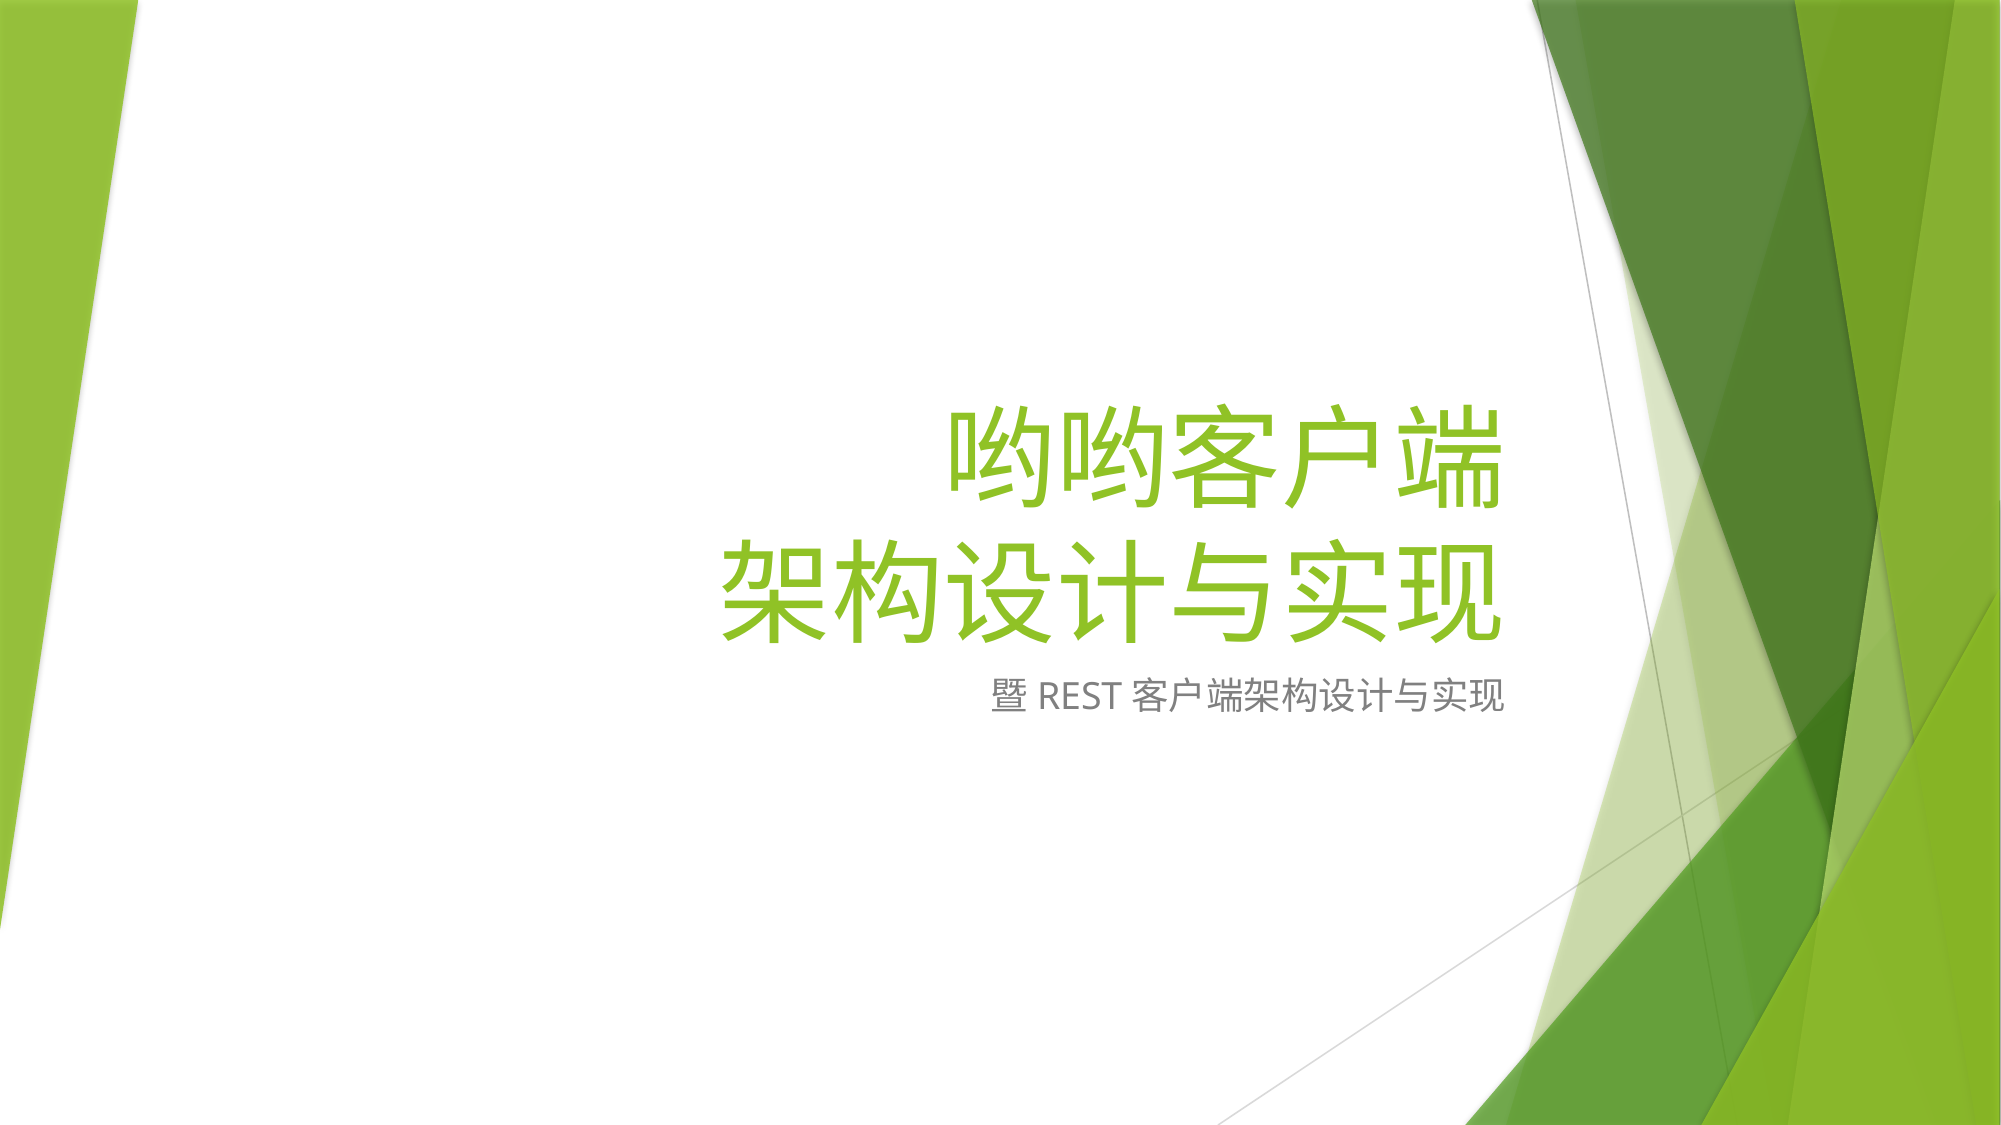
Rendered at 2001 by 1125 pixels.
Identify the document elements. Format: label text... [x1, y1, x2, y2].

subtitle 暨REST客户端架构设计与实现 [247, 664, 1522, 845]
title 哟哟客户端 架构设计与实现 [247, 394, 1522, 664]
